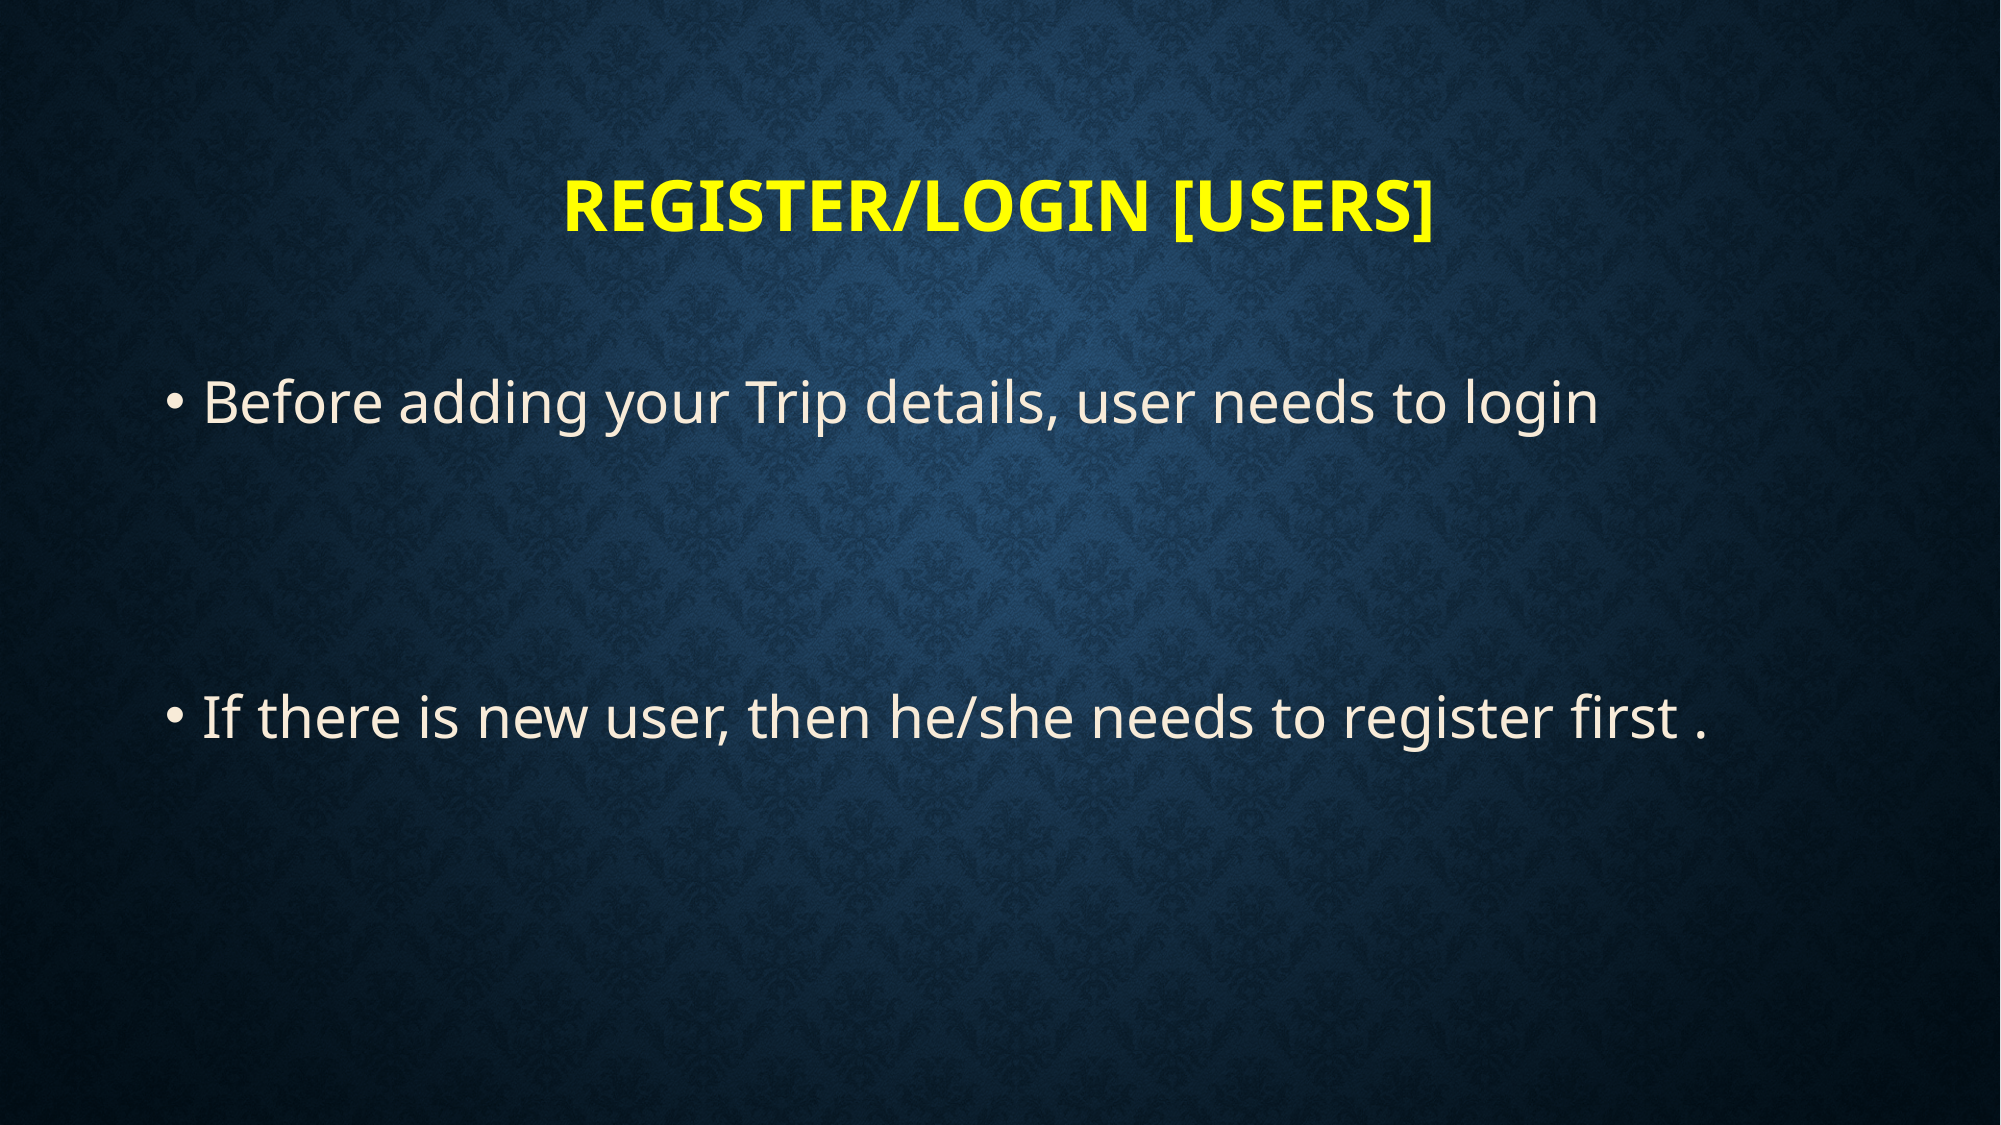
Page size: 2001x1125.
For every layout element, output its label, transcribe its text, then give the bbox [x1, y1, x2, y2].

title Register/Login [Users] [149, 99, 1849, 318]
list Before adding your Trip details, user needs to login If there is new user, then he/she needs to register first . [149, 343, 1849, 950]
